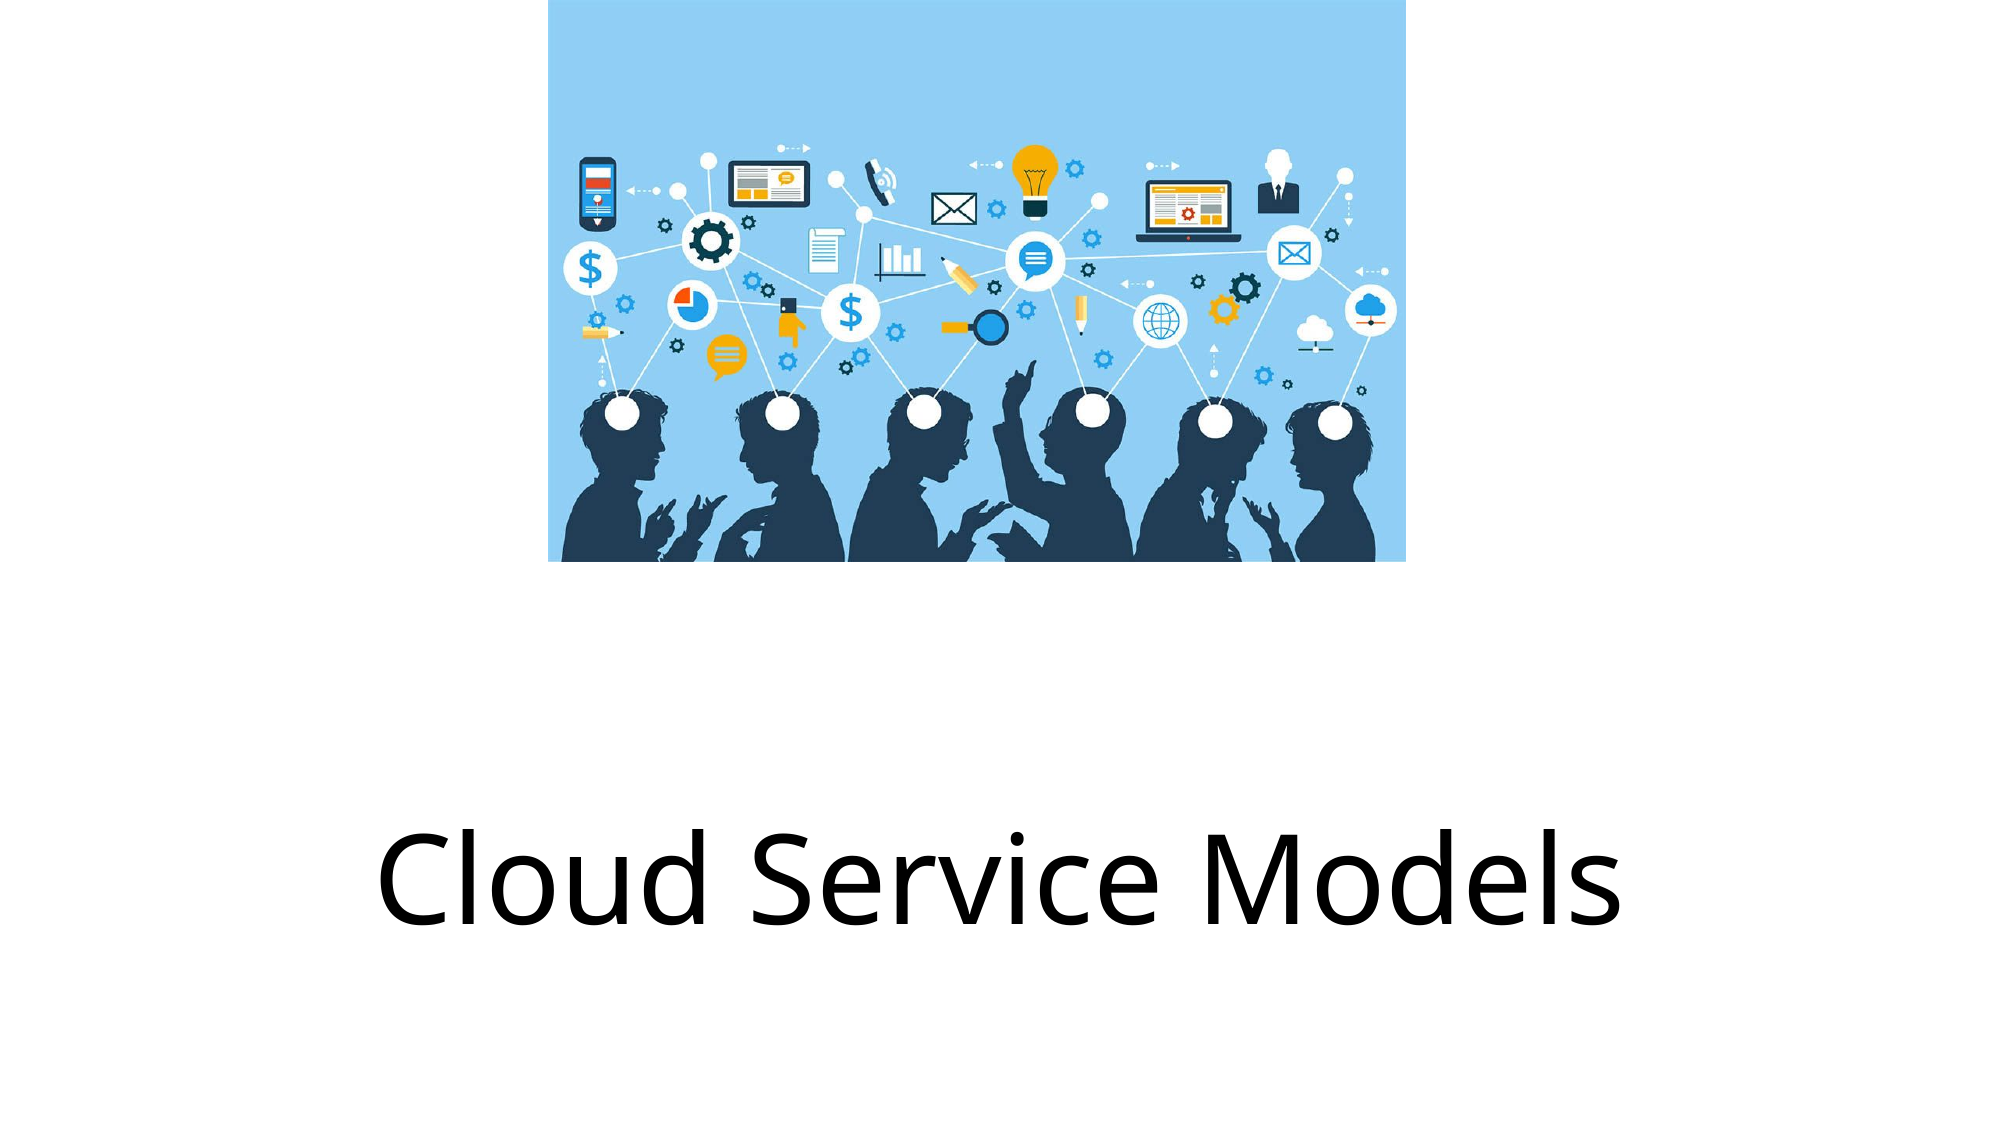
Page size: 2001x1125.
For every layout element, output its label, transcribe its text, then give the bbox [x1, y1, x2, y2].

title Cloud Service Models [137, 491, 1863, 960]
picture [548, 0, 1406, 562]
